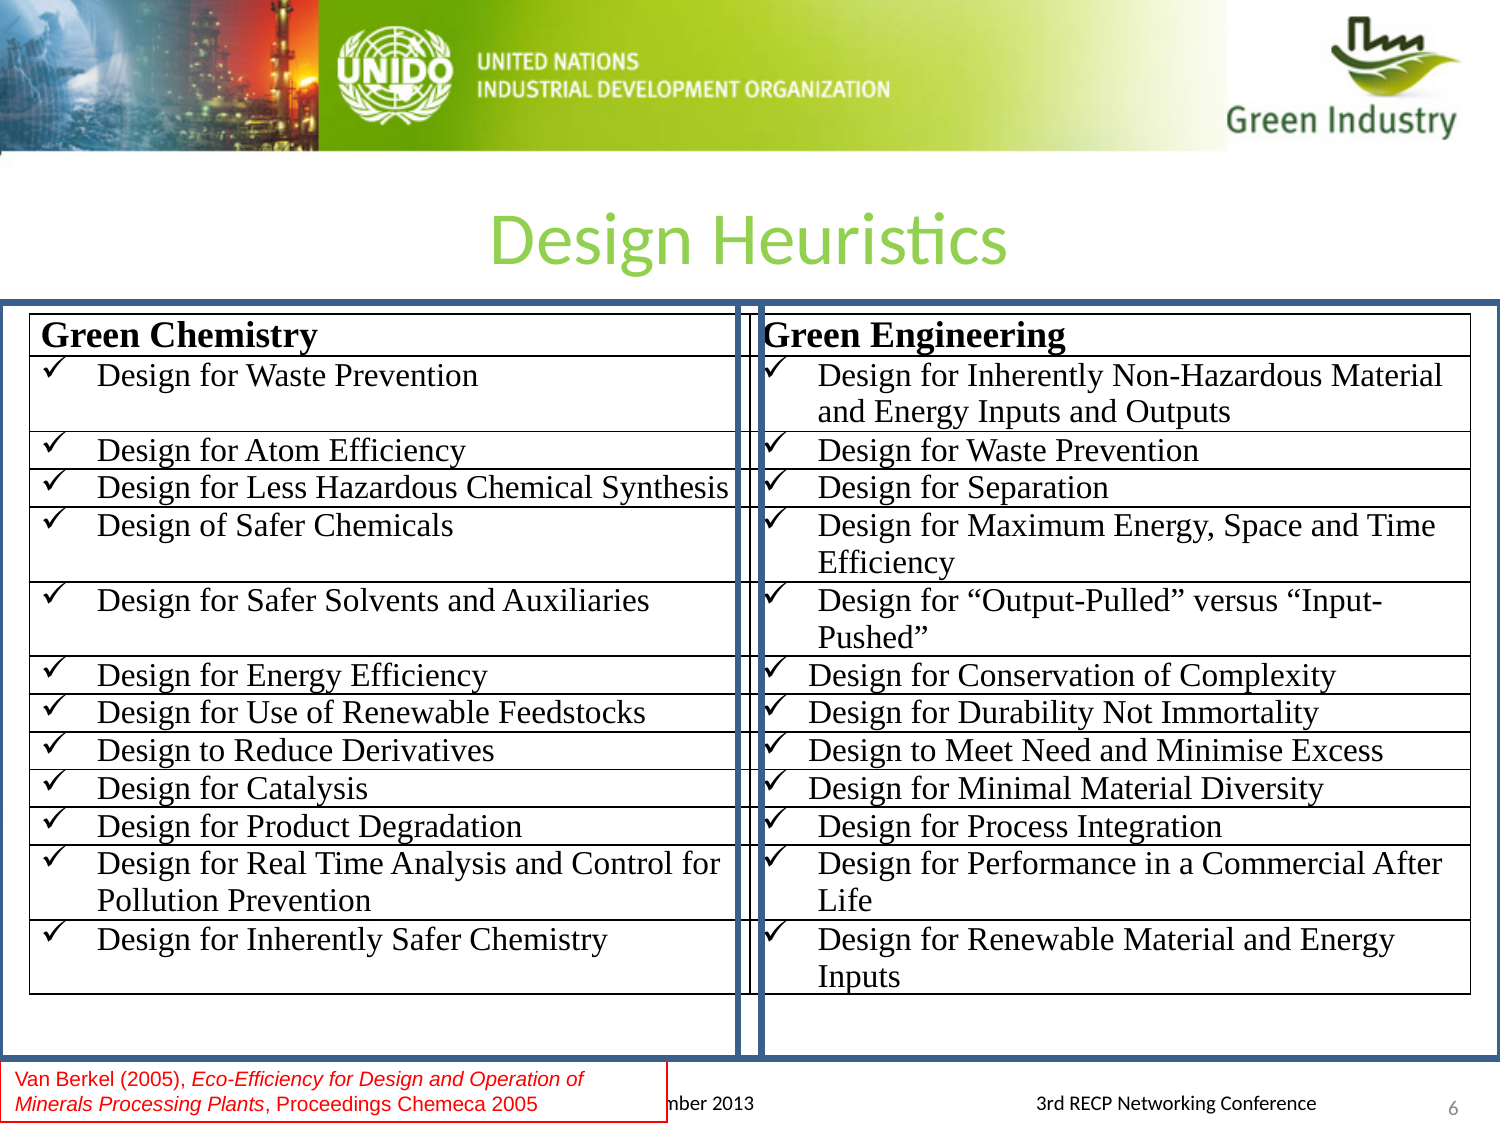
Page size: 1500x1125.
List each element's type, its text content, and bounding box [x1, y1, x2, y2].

title Design Heuristics [74, 152, 1426, 301]
text_box [0, 301, 736, 1061]
text_box Van Berkel (2005), Eco-Efficiency for Design and Operation of Minerals Processing Plants, Proceedings Chemeca 2005 [0, 1061, 667, 1123]
picture [667, 1061, 1500, 1125]
picture [0, 0, 1500, 301]
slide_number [584, 1082, 935, 1125]
footer 3rd RECP Networking Conference [938, 1082, 1415, 1125]
text_box [736, 301, 1500, 1061]
slide_number 6 [1418, 1078, 1489, 1125]
